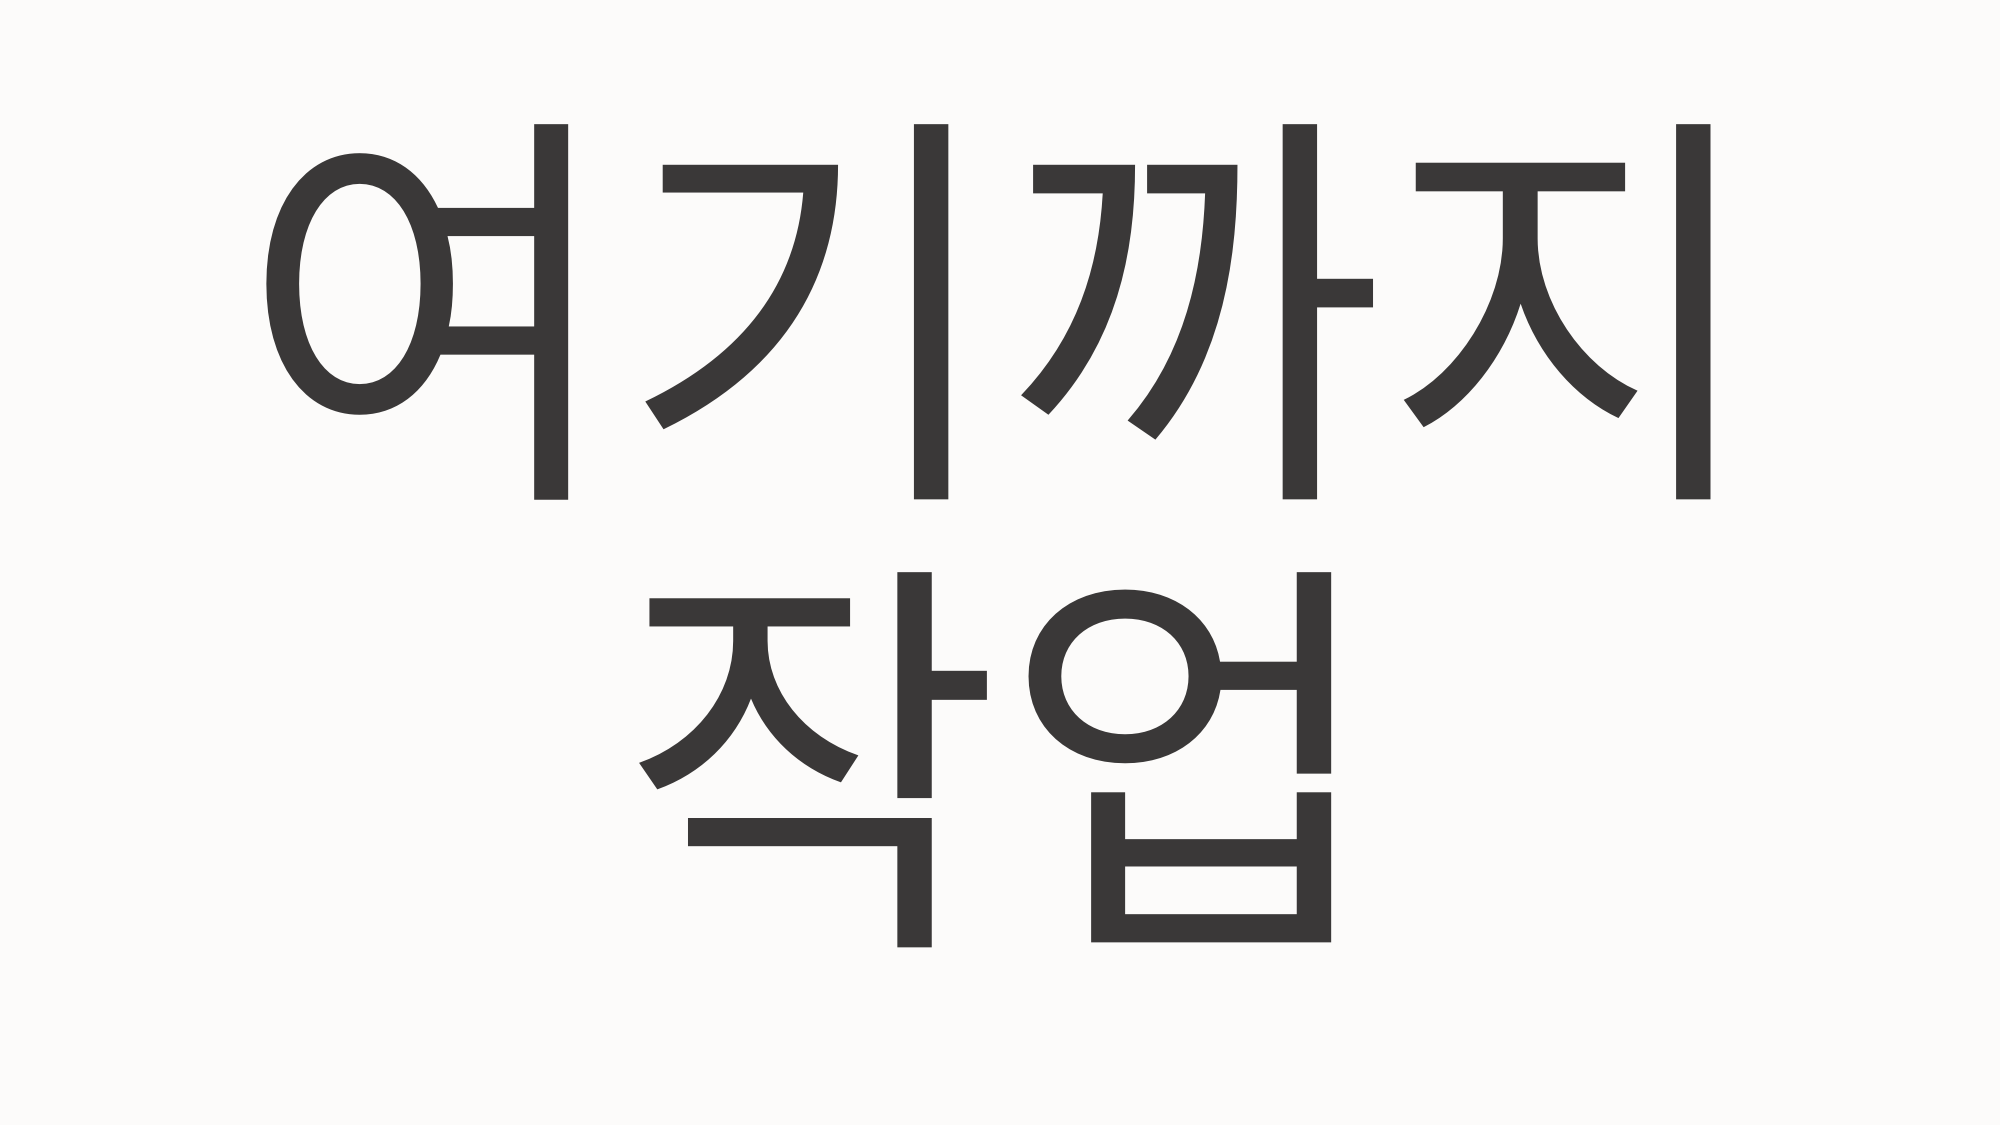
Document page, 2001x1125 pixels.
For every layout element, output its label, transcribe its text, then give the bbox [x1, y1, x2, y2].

list 여기까지 작업 [136, 102, 1868, 1014]
